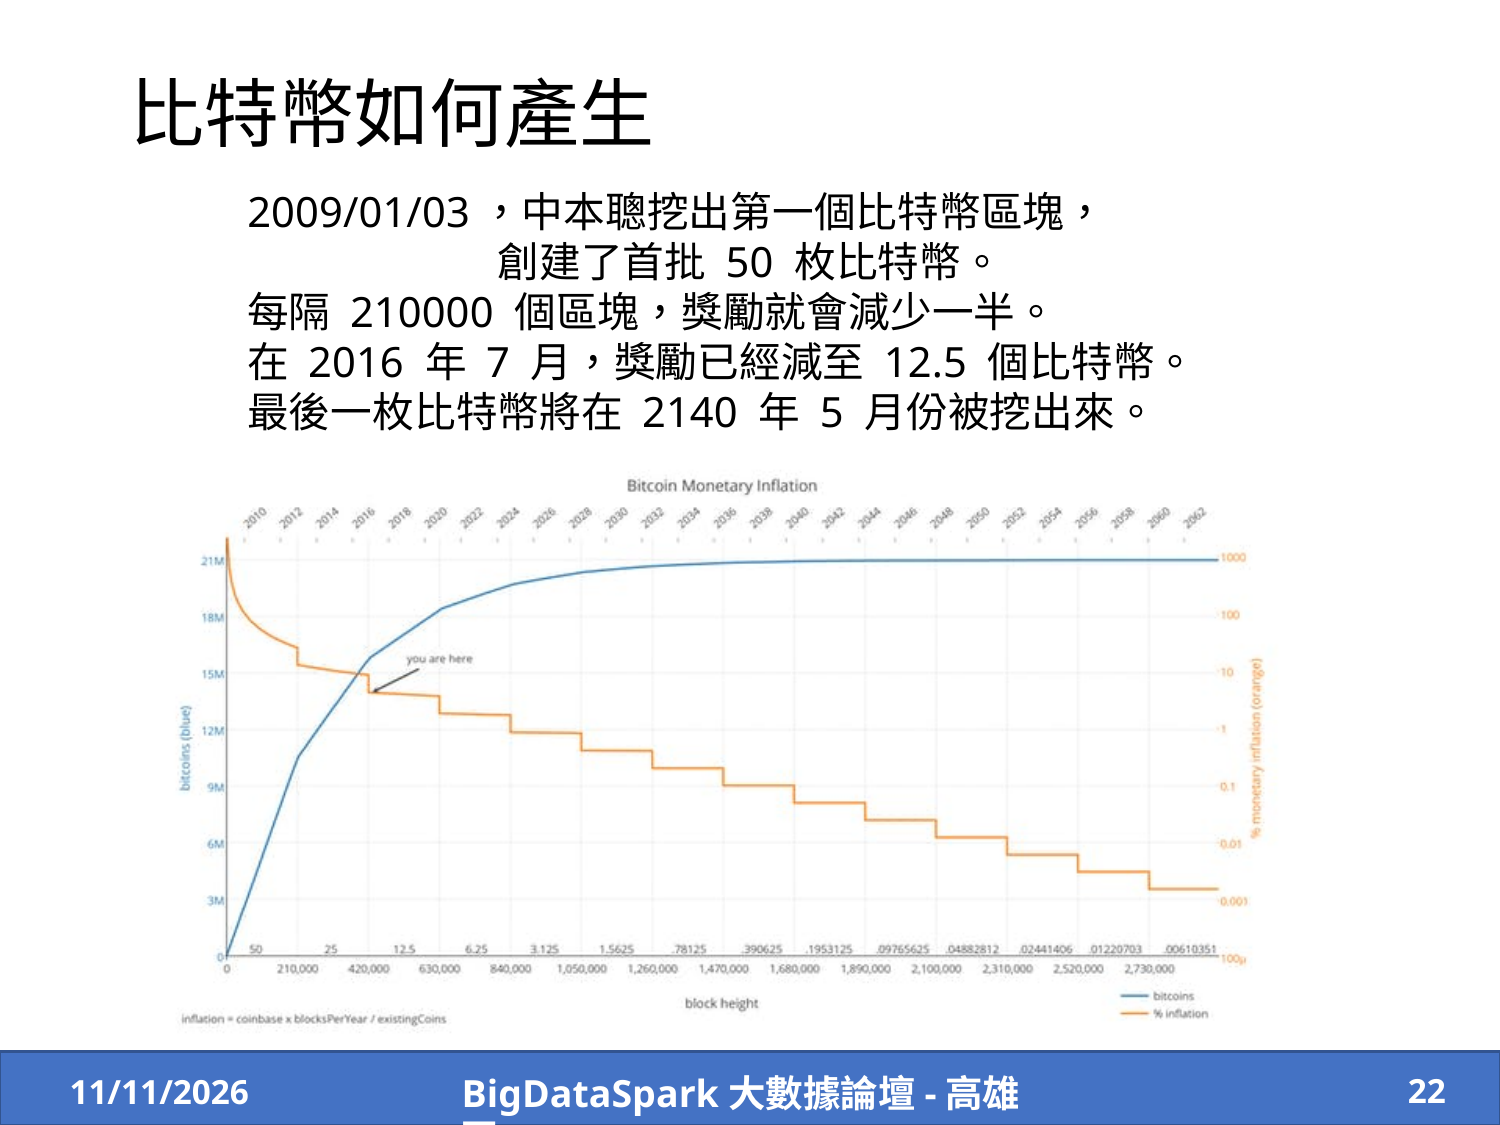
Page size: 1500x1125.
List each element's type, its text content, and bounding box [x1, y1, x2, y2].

text_box 2009/01/03，中本聰挖出第一個比特幣區塊， 創建了首批 50 枚比特幣。 每隔 210000 個區塊，獎勵就會減少一半。 在 2016 年 7 月，獎勵已經減至 12.5 個比特幣。 最後一枚比特幣將在 2140 年 5 月份被挖出來。 [232, 178, 1212, 444]
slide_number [54, 1063, 393, 1124]
picture [151, 445, 1293, 1038]
text_box 比特幣如何產生 [114, 58, 670, 164]
slide_number 22 [1123, 1062, 1461, 1123]
